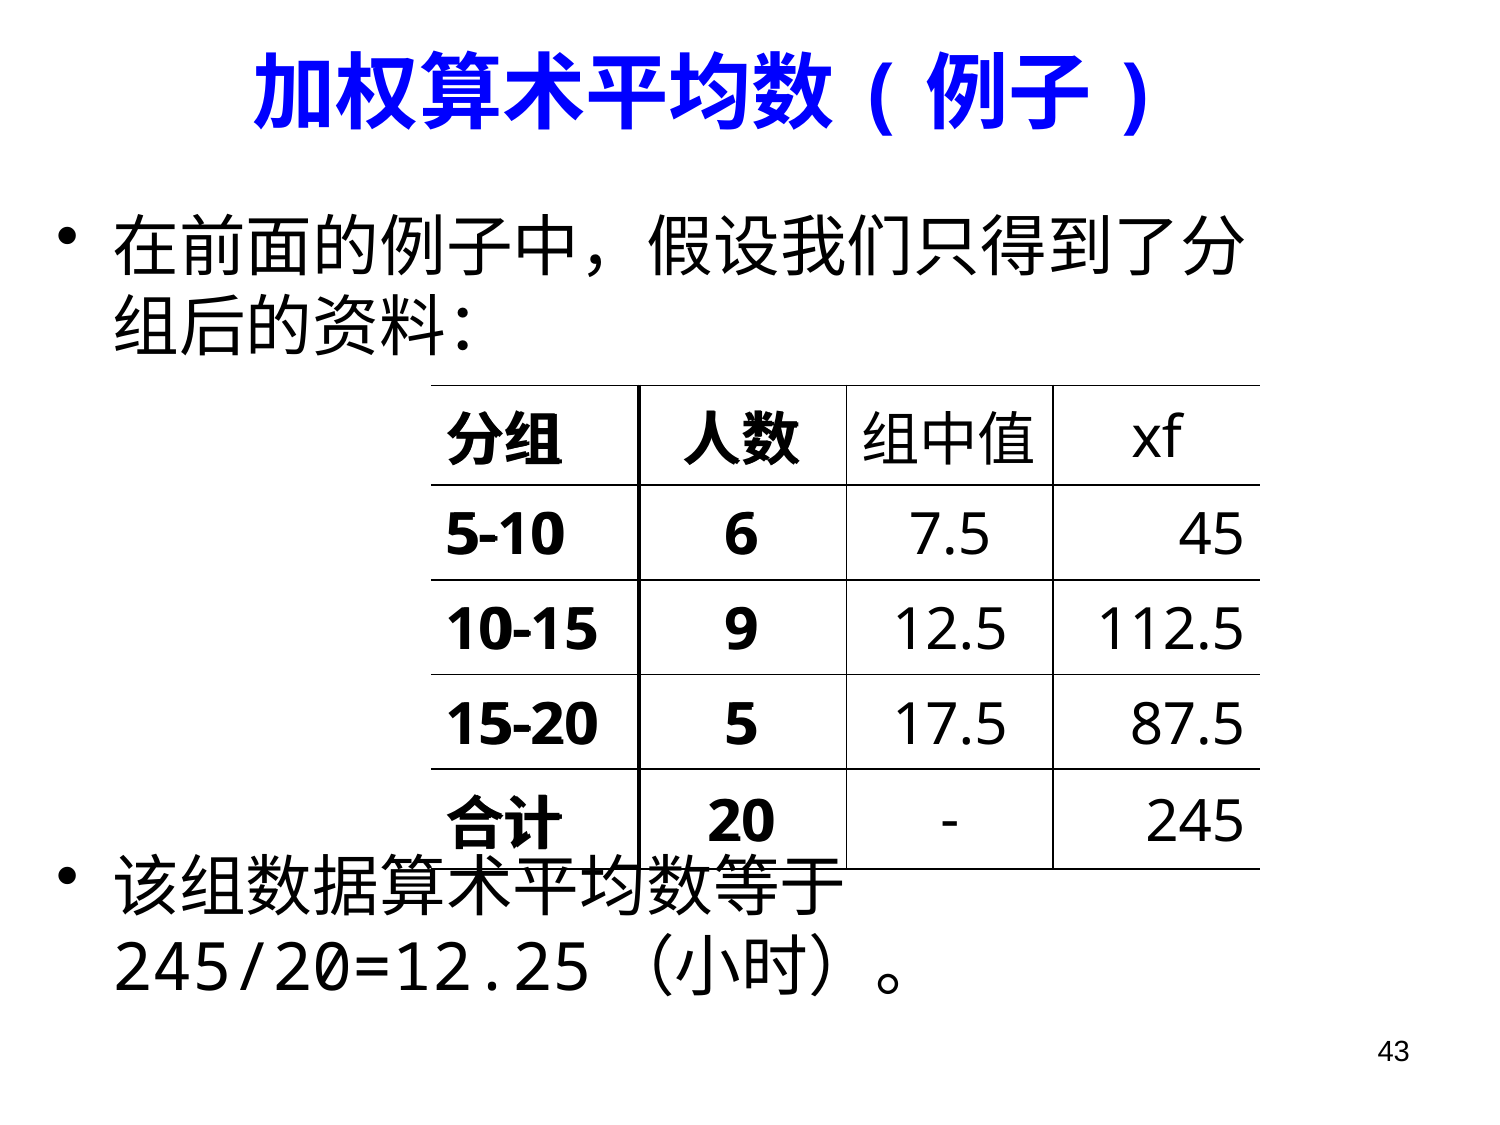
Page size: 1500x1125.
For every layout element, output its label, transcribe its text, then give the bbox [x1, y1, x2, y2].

table_cell 15-20 [433, 675, 639, 768]
table_cell 9 [641, 581, 846, 674]
list 在前面的例子中，假设我们只得到了分组后的资料： 该组数据算术平均数等于 245/20=12.25（小时）。 [40, 196, 1306, 977]
table_header 组中值 [847, 386, 1052, 484]
table_cell 45 [1054, 486, 1260, 579]
table_cell 7.5 [847, 486, 1052, 579]
table_cell 87.5 [1054, 675, 1260, 768]
title 加权算术平均数(例子) [88, 30, 1327, 149]
table_cell 10-15 [433, 581, 639, 674]
table_cell 12.5 [847, 581, 1052, 674]
table_header xf [1054, 386, 1260, 484]
table_cell 5-10 [433, 486, 639, 579]
table_cell 112.5 [1054, 581, 1260, 674]
table_header 人数 [641, 386, 846, 484]
table_cell - [847, 770, 1052, 868]
table_cell 17.5 [847, 675, 1052, 768]
table_cell 5 [641, 675, 846, 768]
table_cell 245 [1054, 770, 1260, 868]
slide_number 43 [1074, 1024, 1426, 1103]
table_cell 6 [641, 486, 846, 579]
table_header 分组 [433, 386, 639, 484]
table_cell 合计 [433, 770, 639, 868]
table_cell 20 [641, 770, 846, 868]
